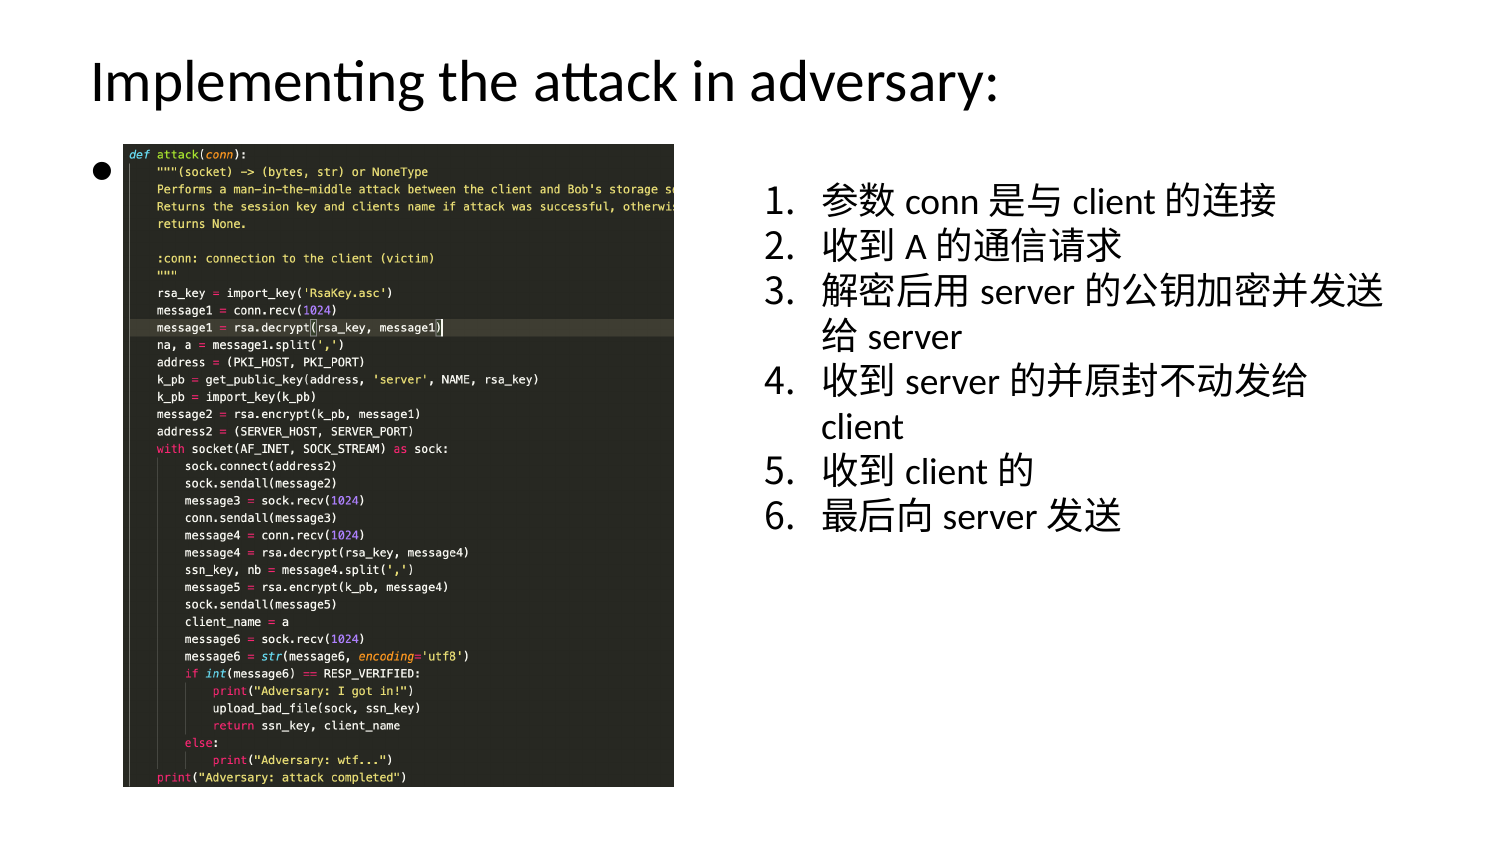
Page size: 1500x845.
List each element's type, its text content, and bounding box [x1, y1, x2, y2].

list [75, 122, 750, 783]
picture [123, 144, 674, 787]
title Implementing the attack in adversary: [75, 33, 1300, 121]
